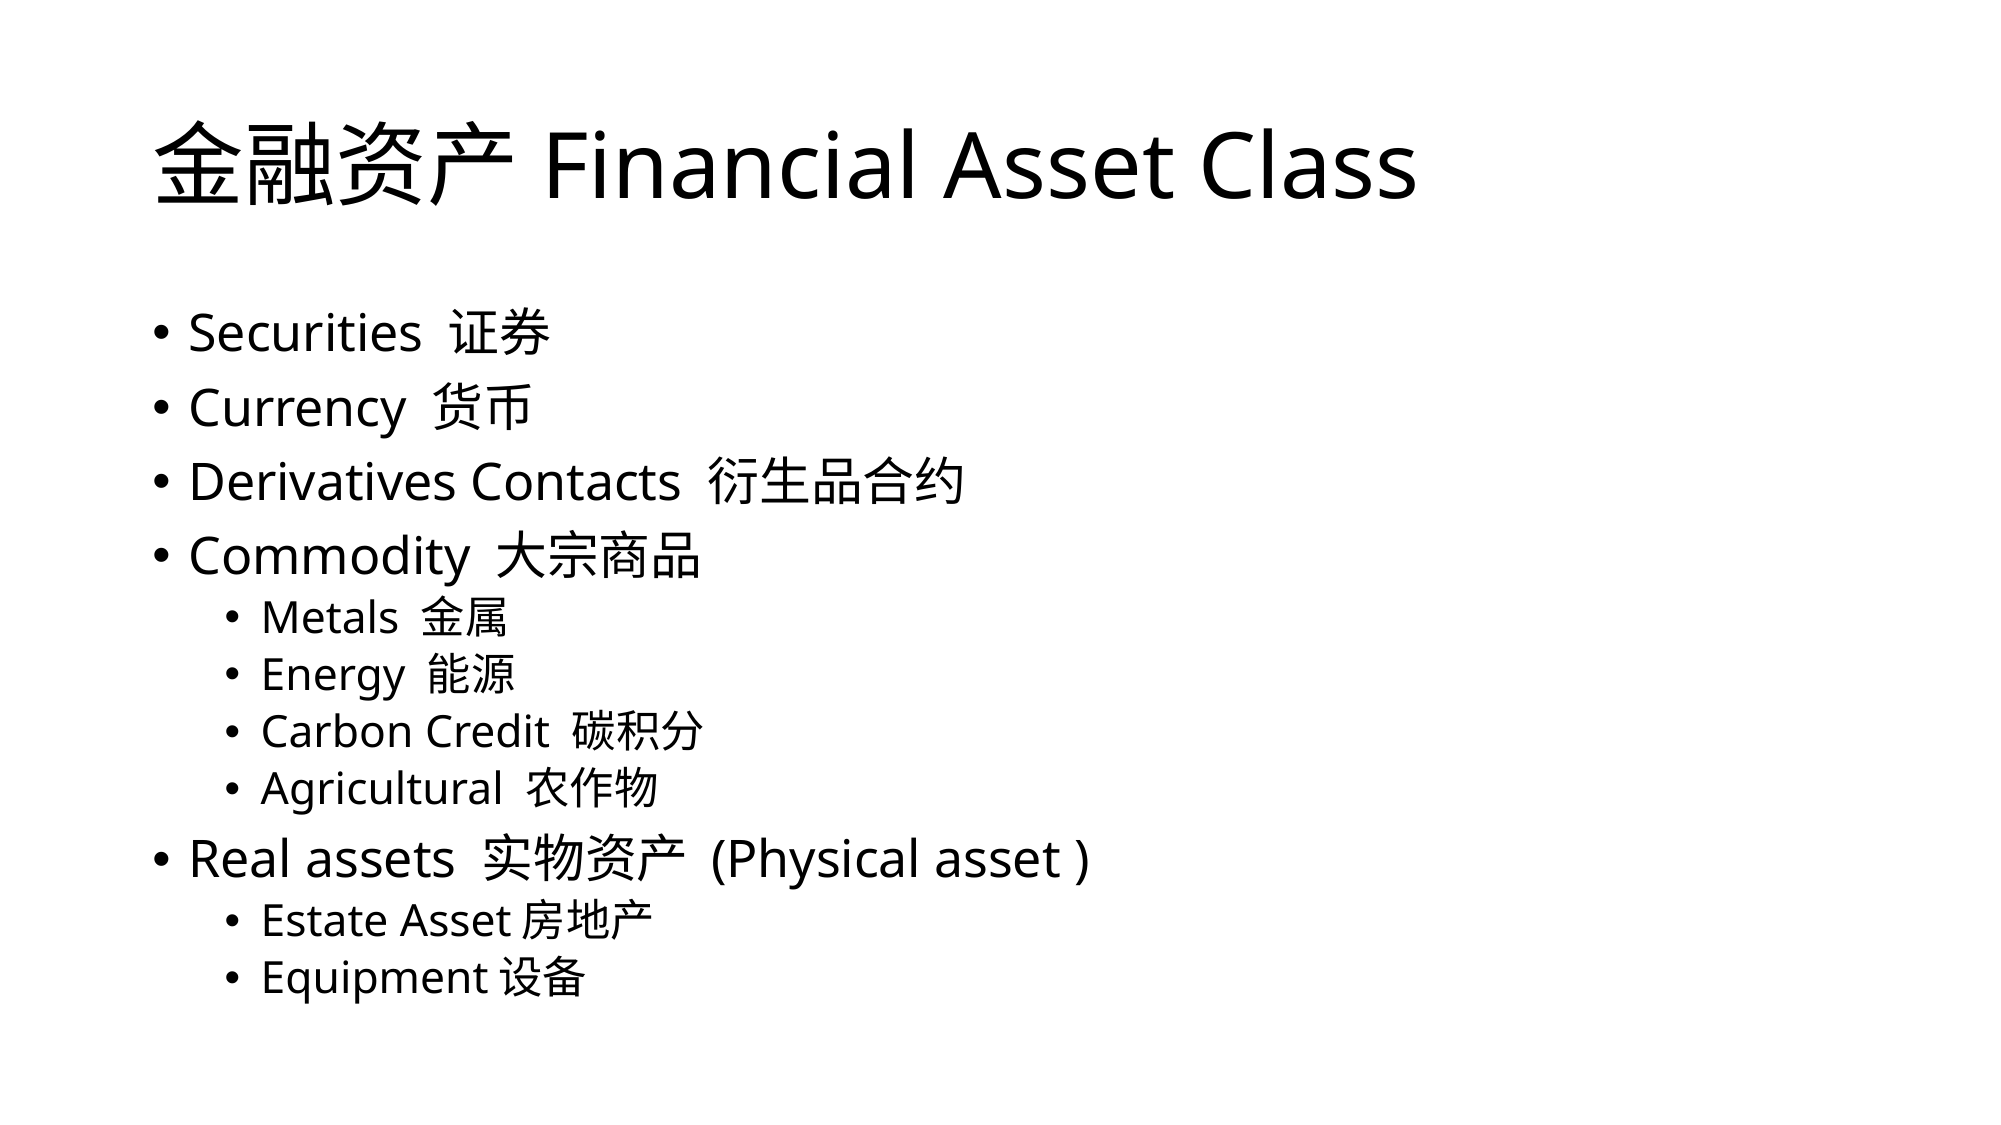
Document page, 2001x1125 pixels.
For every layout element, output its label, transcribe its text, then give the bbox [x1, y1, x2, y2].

list Securities 证券 Currency 货币 Derivatives Contacts 衍生品合约 Commodity 大宗商品 Metals 金属 Energy 能源 Carbon Credit 碳积分 Agricultural 农作物 Real assets 实物资产 (Physical asset ) Estate Asset房地产 Equipment设备 [137, 299, 1863, 1014]
title 金融资产Financial Asset Class [137, 59, 1863, 278]
